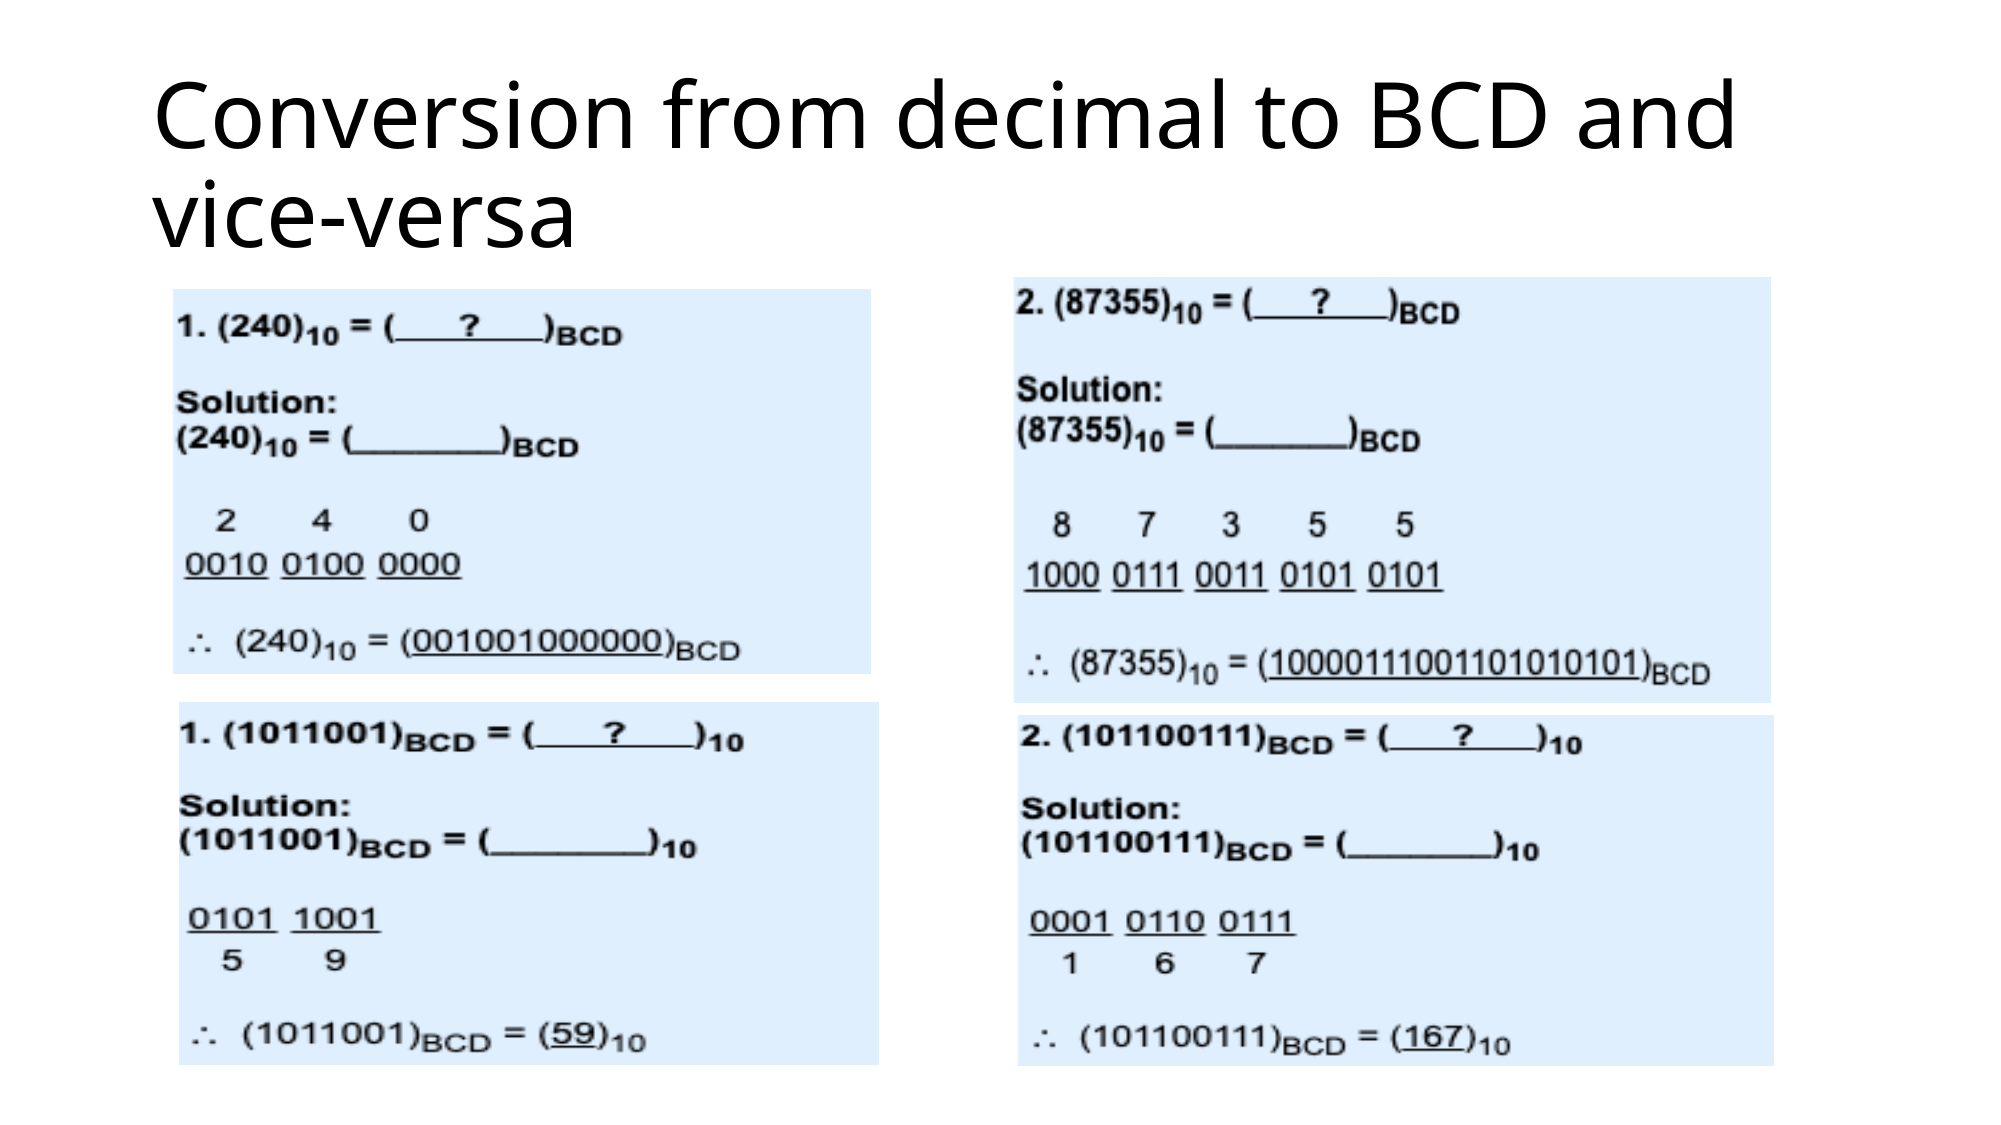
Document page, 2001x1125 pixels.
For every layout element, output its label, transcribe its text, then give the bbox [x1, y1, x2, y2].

picture [1016, 715, 1774, 1066]
picture [179, 702, 879, 1065]
title Conversion from decimal to BCD and vice-versa [137, 59, 1863, 278]
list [171, 289, 871, 675]
picture [1012, 277, 1771, 703]
